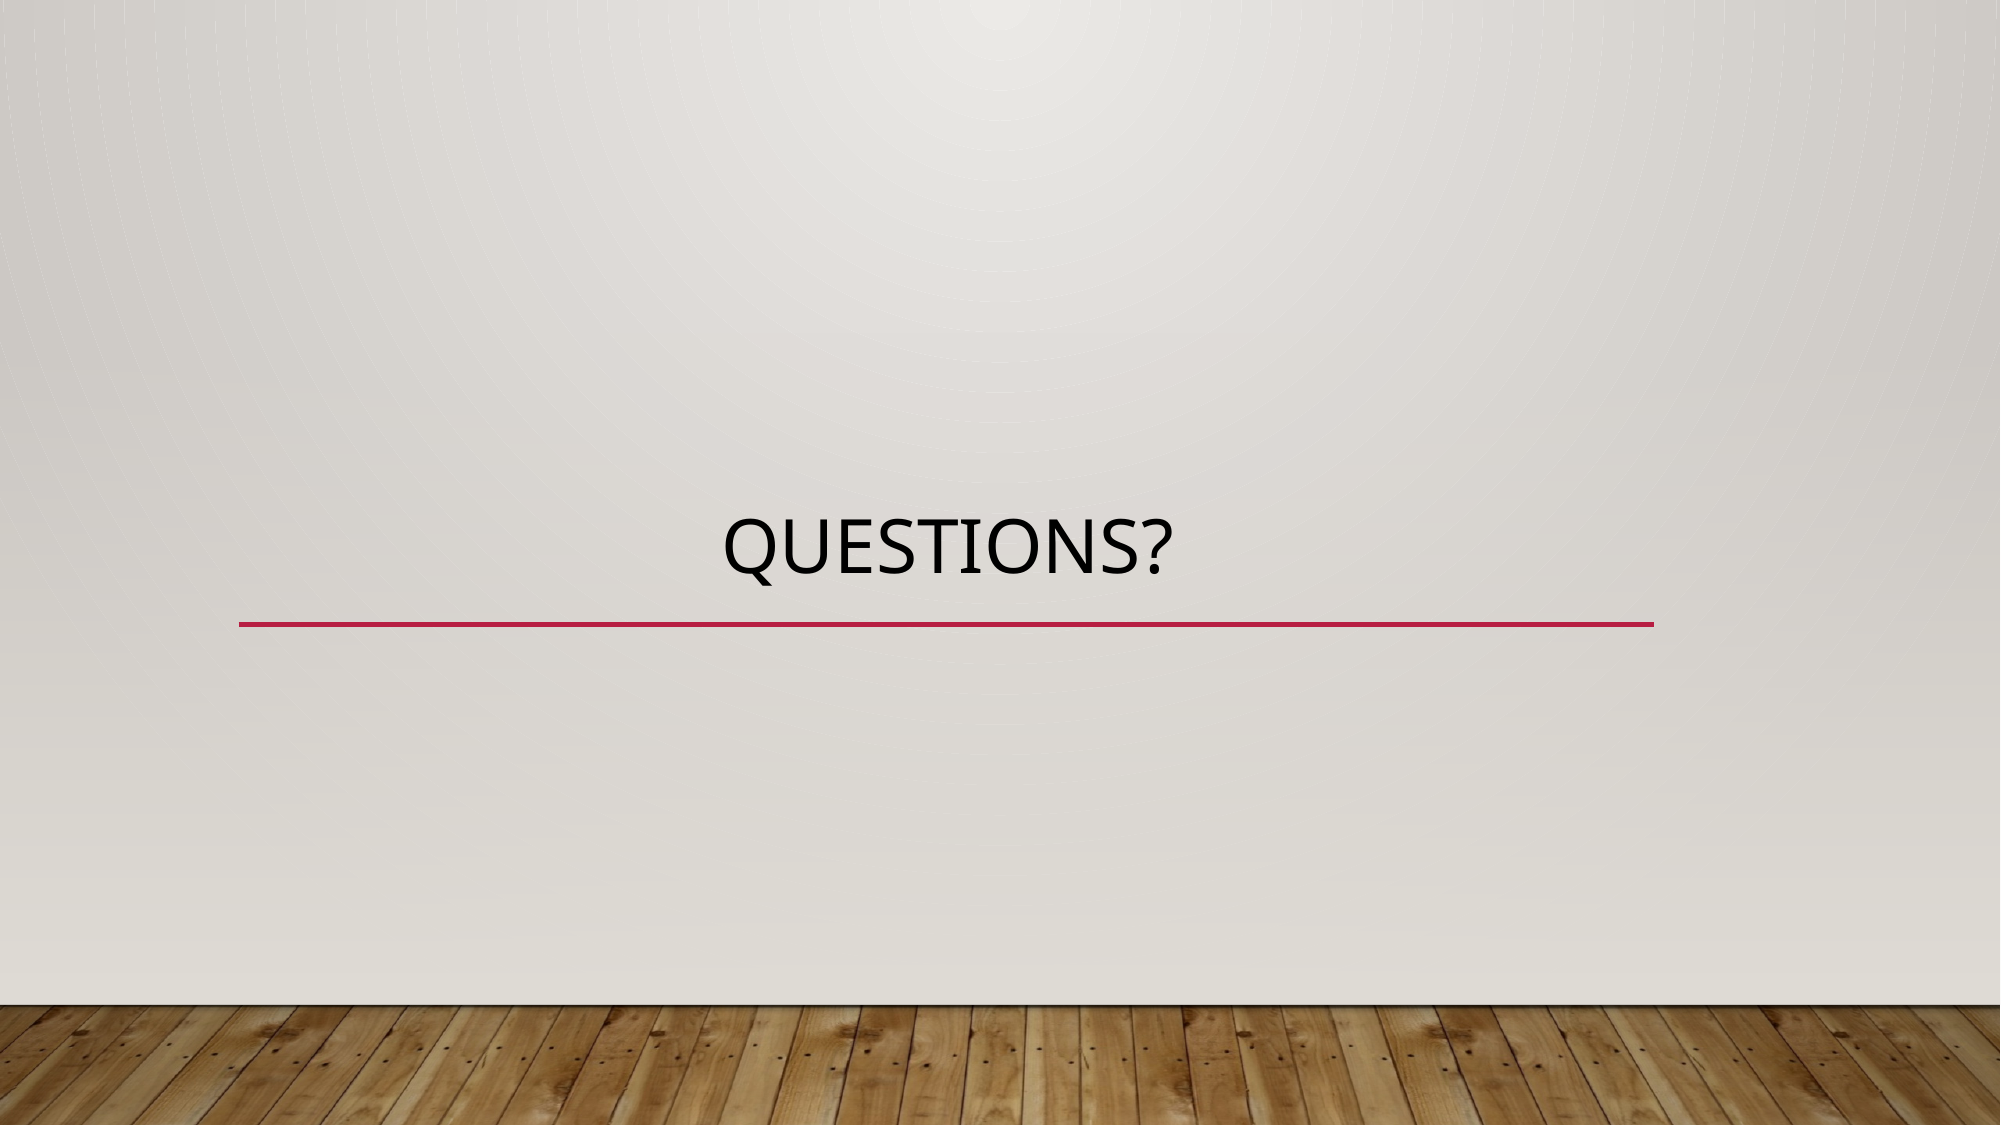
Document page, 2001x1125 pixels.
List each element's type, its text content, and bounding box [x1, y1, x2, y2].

title Questions? [238, 288, 1657, 598]
picture [0, 1005, 2000, 1125]
